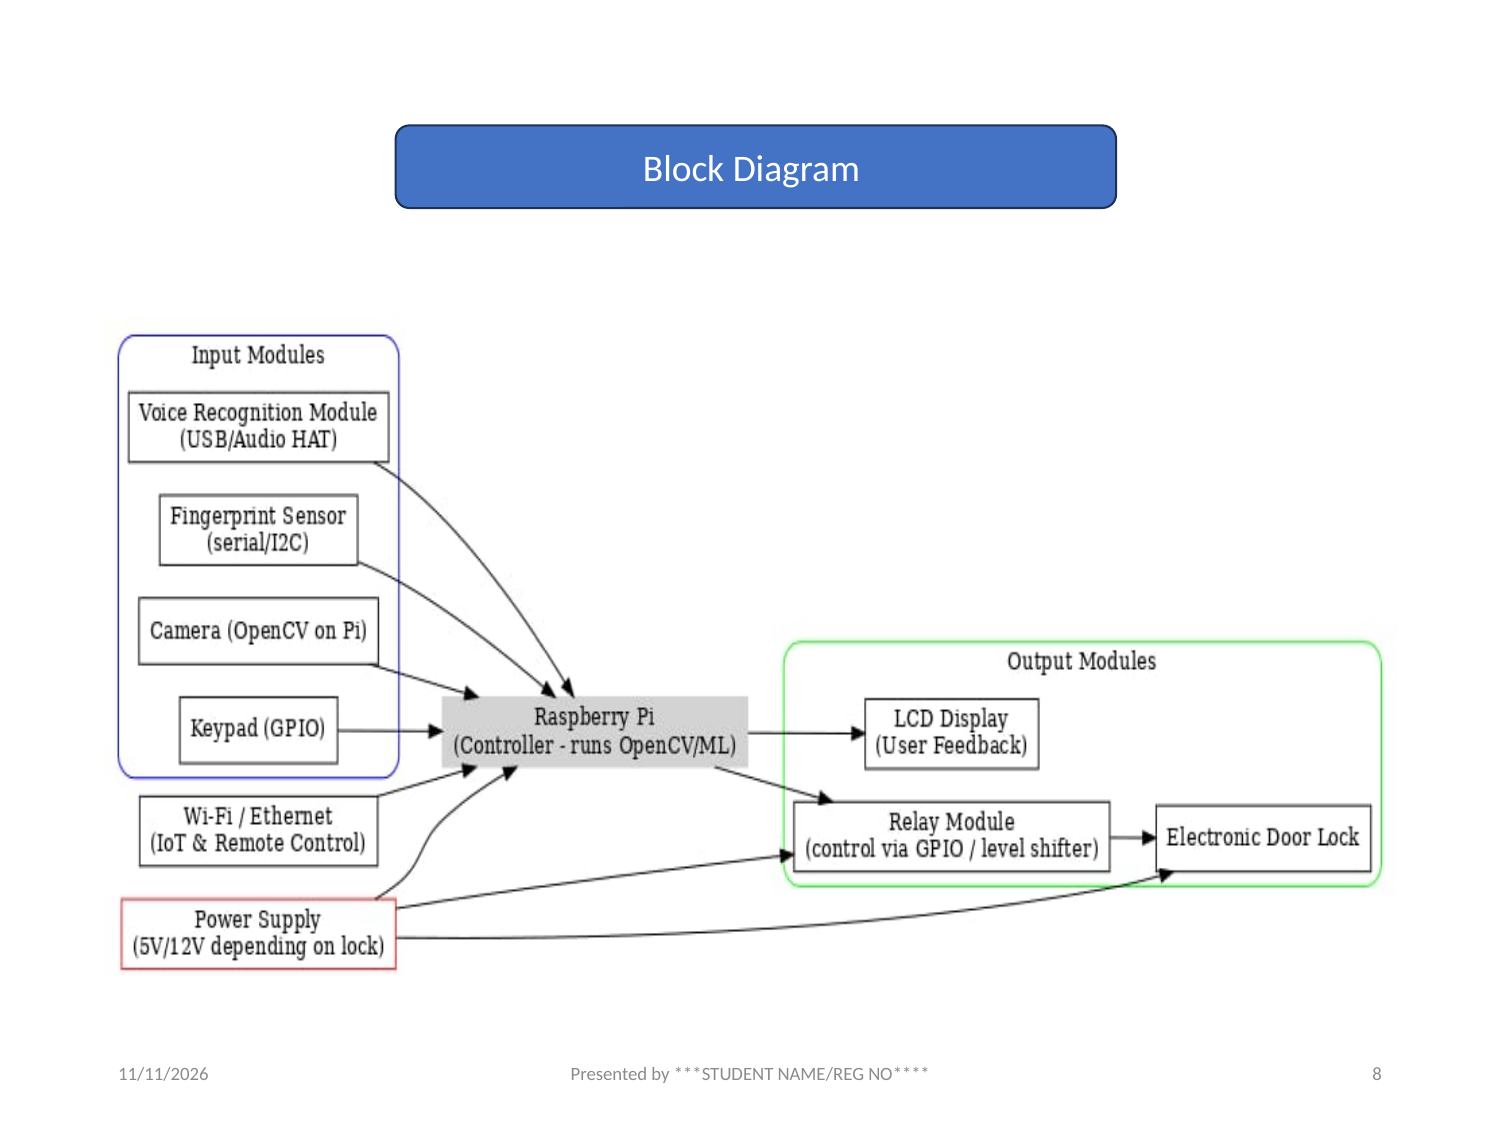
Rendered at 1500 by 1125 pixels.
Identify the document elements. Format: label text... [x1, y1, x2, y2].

text_box Block Diagram [394, 124, 1118, 210]
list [103, 314, 1397, 976]
footer Presented by ***STUDENT NAME/REG NO**** [496, 1042, 1004, 1103]
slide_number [103, 1042, 441, 1103]
slide_number 8 [1059, 1042, 1397, 1103]
